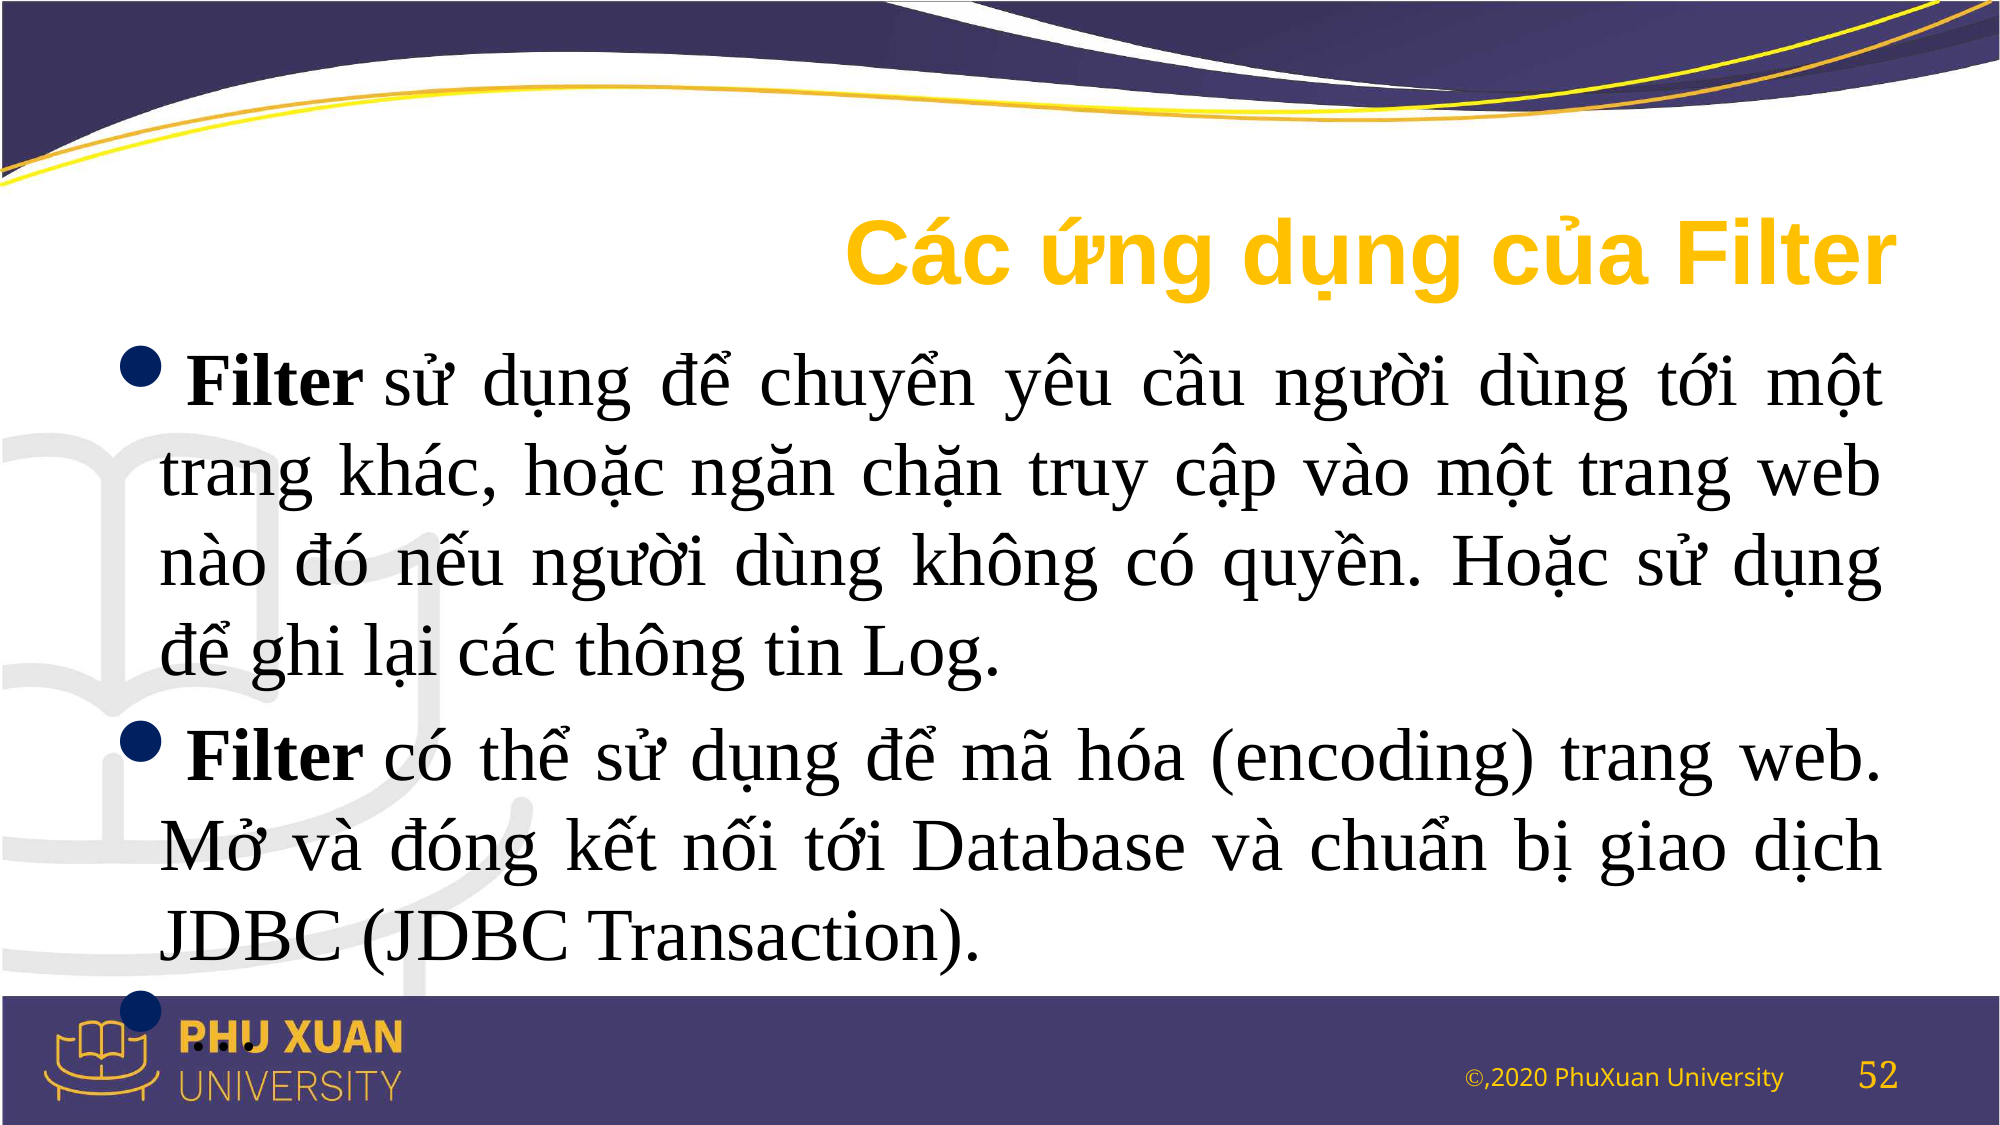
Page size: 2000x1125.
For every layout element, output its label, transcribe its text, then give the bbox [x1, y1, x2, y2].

list Filter sử dụng để chuyển yêu cầu người dùng tới một trang khác, hoặc ngăn chặn truy cập vào một trang web nào đó nếu người dùng không có quyền. Hoặc sử dụng để ghi lại các thông tin Log. Filter có thể sử dụng để mã hóa (encoding) trang web. Mở và đóng kết nối tới Database và chuẩn bị giao dịch JDBC (JDBC Transaction). … [99, 322, 1900, 1043]
picture [0, 0, 2000, 1125]
slide_number 52 [1732, 1042, 1900, 1103]
title Các ứng dụng của Filter [99, 115, 1900, 304]
